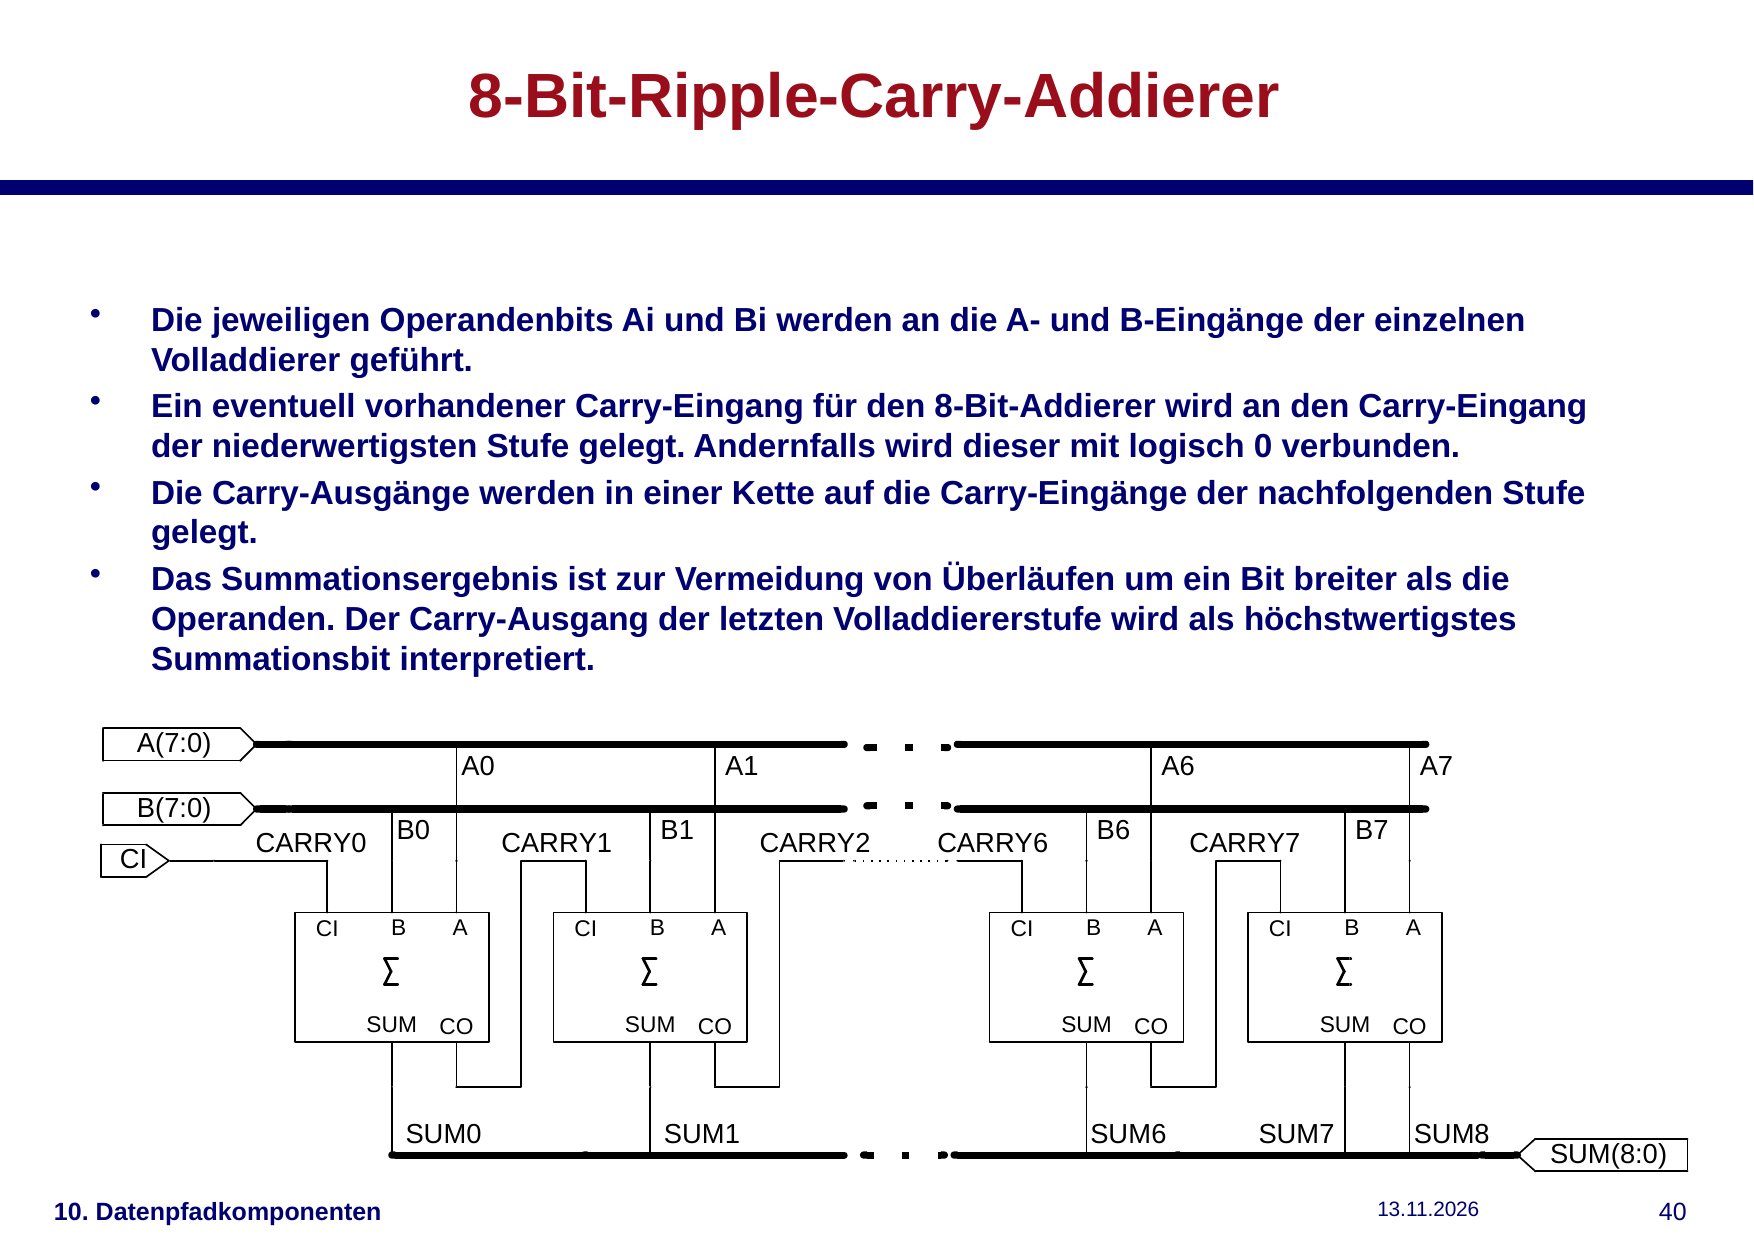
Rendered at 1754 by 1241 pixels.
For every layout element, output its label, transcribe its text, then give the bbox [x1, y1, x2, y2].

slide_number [1360, 1187, 1608, 1241]
footer 10. Datenpfadkomponenten [37, 1187, 535, 1241]
title 8-Bit-Ripple-Carry-Addierer [37, 41, 1713, 144]
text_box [96, 723, 1692, 1176]
text_box Die jeweiligen Operandenbits Ai und Bi werden an die A- und B-Eingänge der einzelnen Volladdierer geführt. Ein eventuell vorhandener Carry-Eingang für den 8-Bit-Addierer wird an den Carry-Eingang der niederwertigsten Stufe gelegt. Andernfalls wird dieser mit logisch 0 verbunden. Die Carry-Ausgänge werden in einer Kette auf die Carry-Eingänge der nachfolgenden Stufe gelegt. Das Summationsergebnis ist zur Vermeidung von Überläufen um ein Bit breiter als die Operanden. Der Carry-Ausgang der letzten Volladdiererstufe wird als höchstwertigstes Summationsbit interpretiert. [73, 289, 1633, 361]
slide_number 39 [1632, 1187, 1704, 1241]
